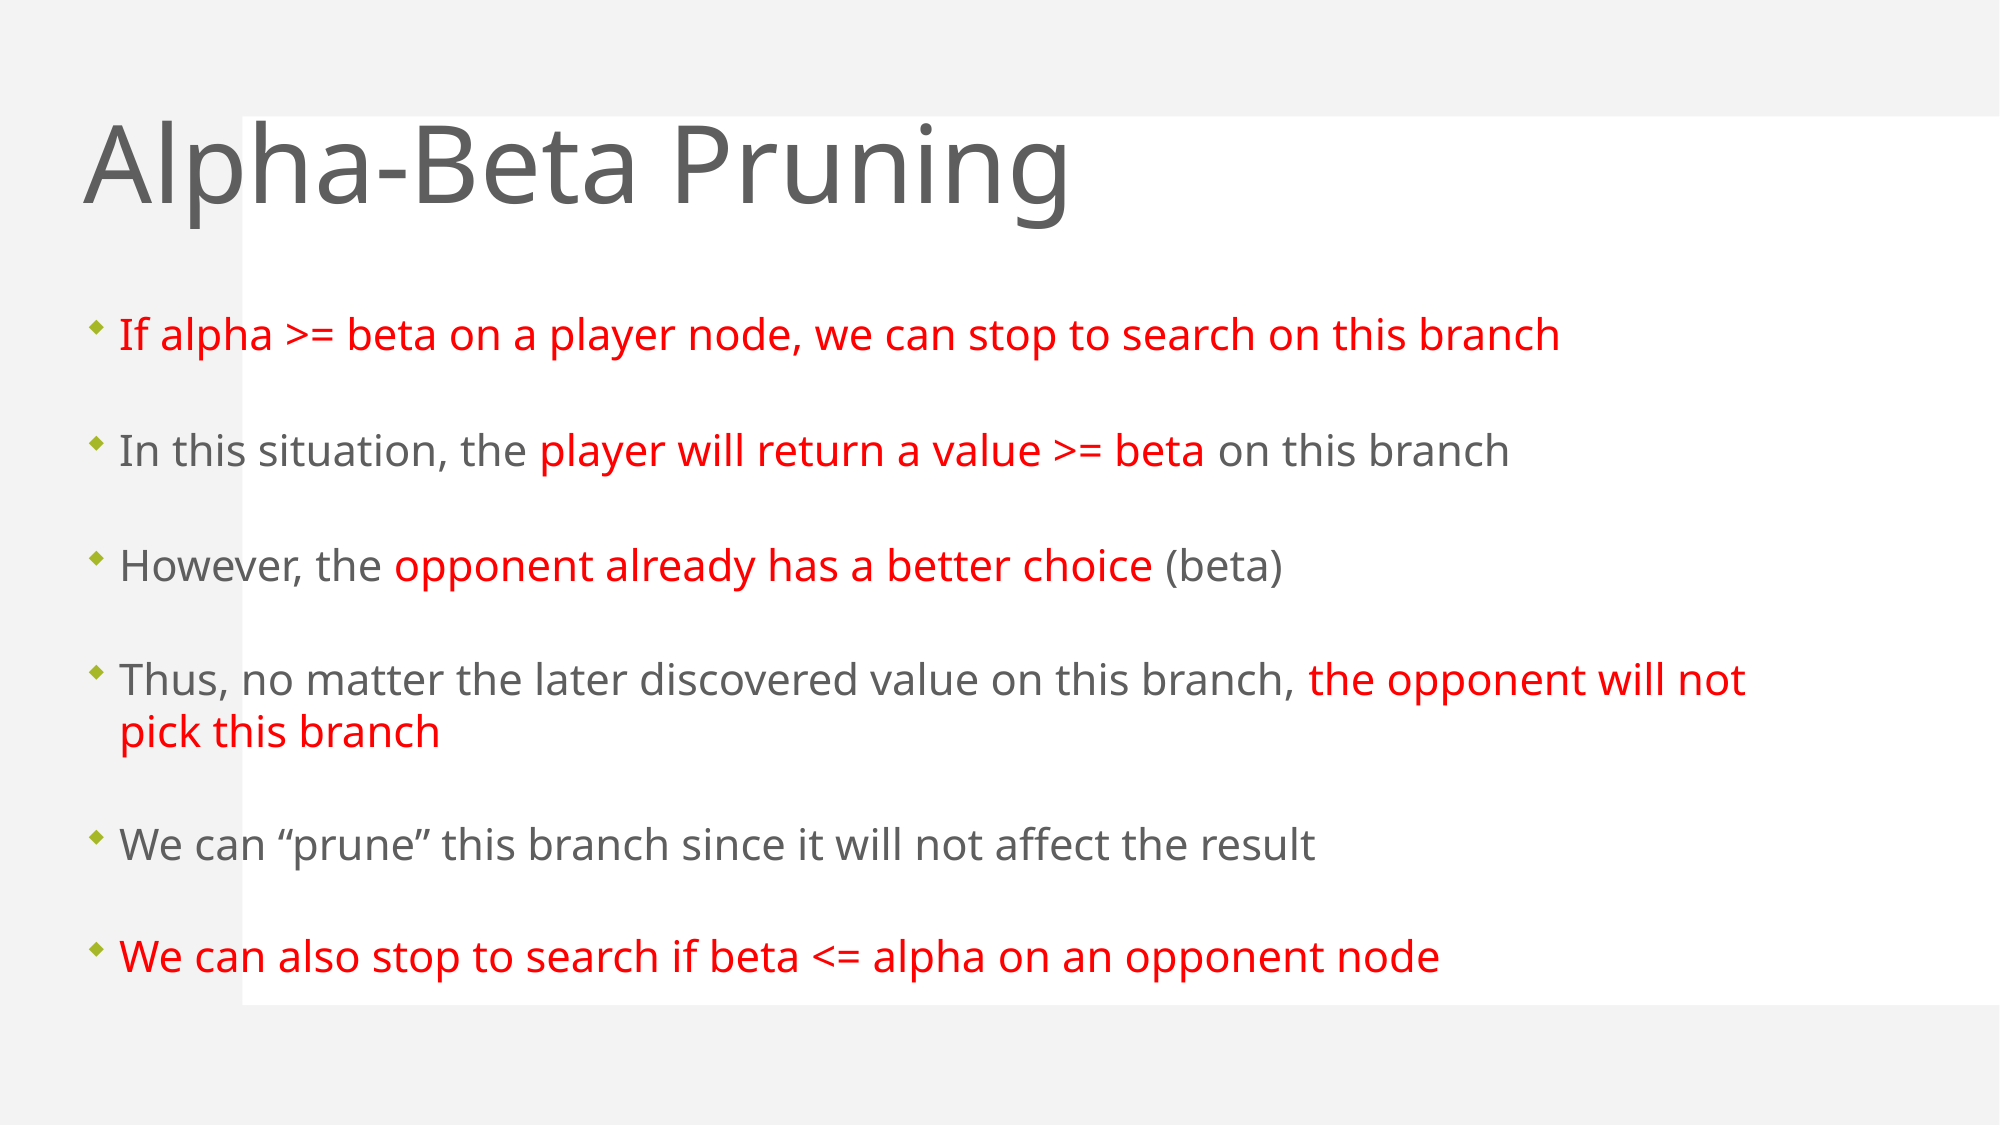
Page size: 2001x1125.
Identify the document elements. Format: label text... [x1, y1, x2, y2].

title Alpha-Beta Pruning [68, 59, 1799, 278]
list If alpha >= beta on a player node, we can stop to search on this branch In this situation, the player will return a value >= beta on this branch However, the opponent already has a better choice (beta) Thus, no matter the later discovered value on this branch, the opponent will not pick this branch We can “prune” this branch since it will not affect the result We can also stop to search if beta <= alpha on an opponent node [68, 299, 1799, 990]
